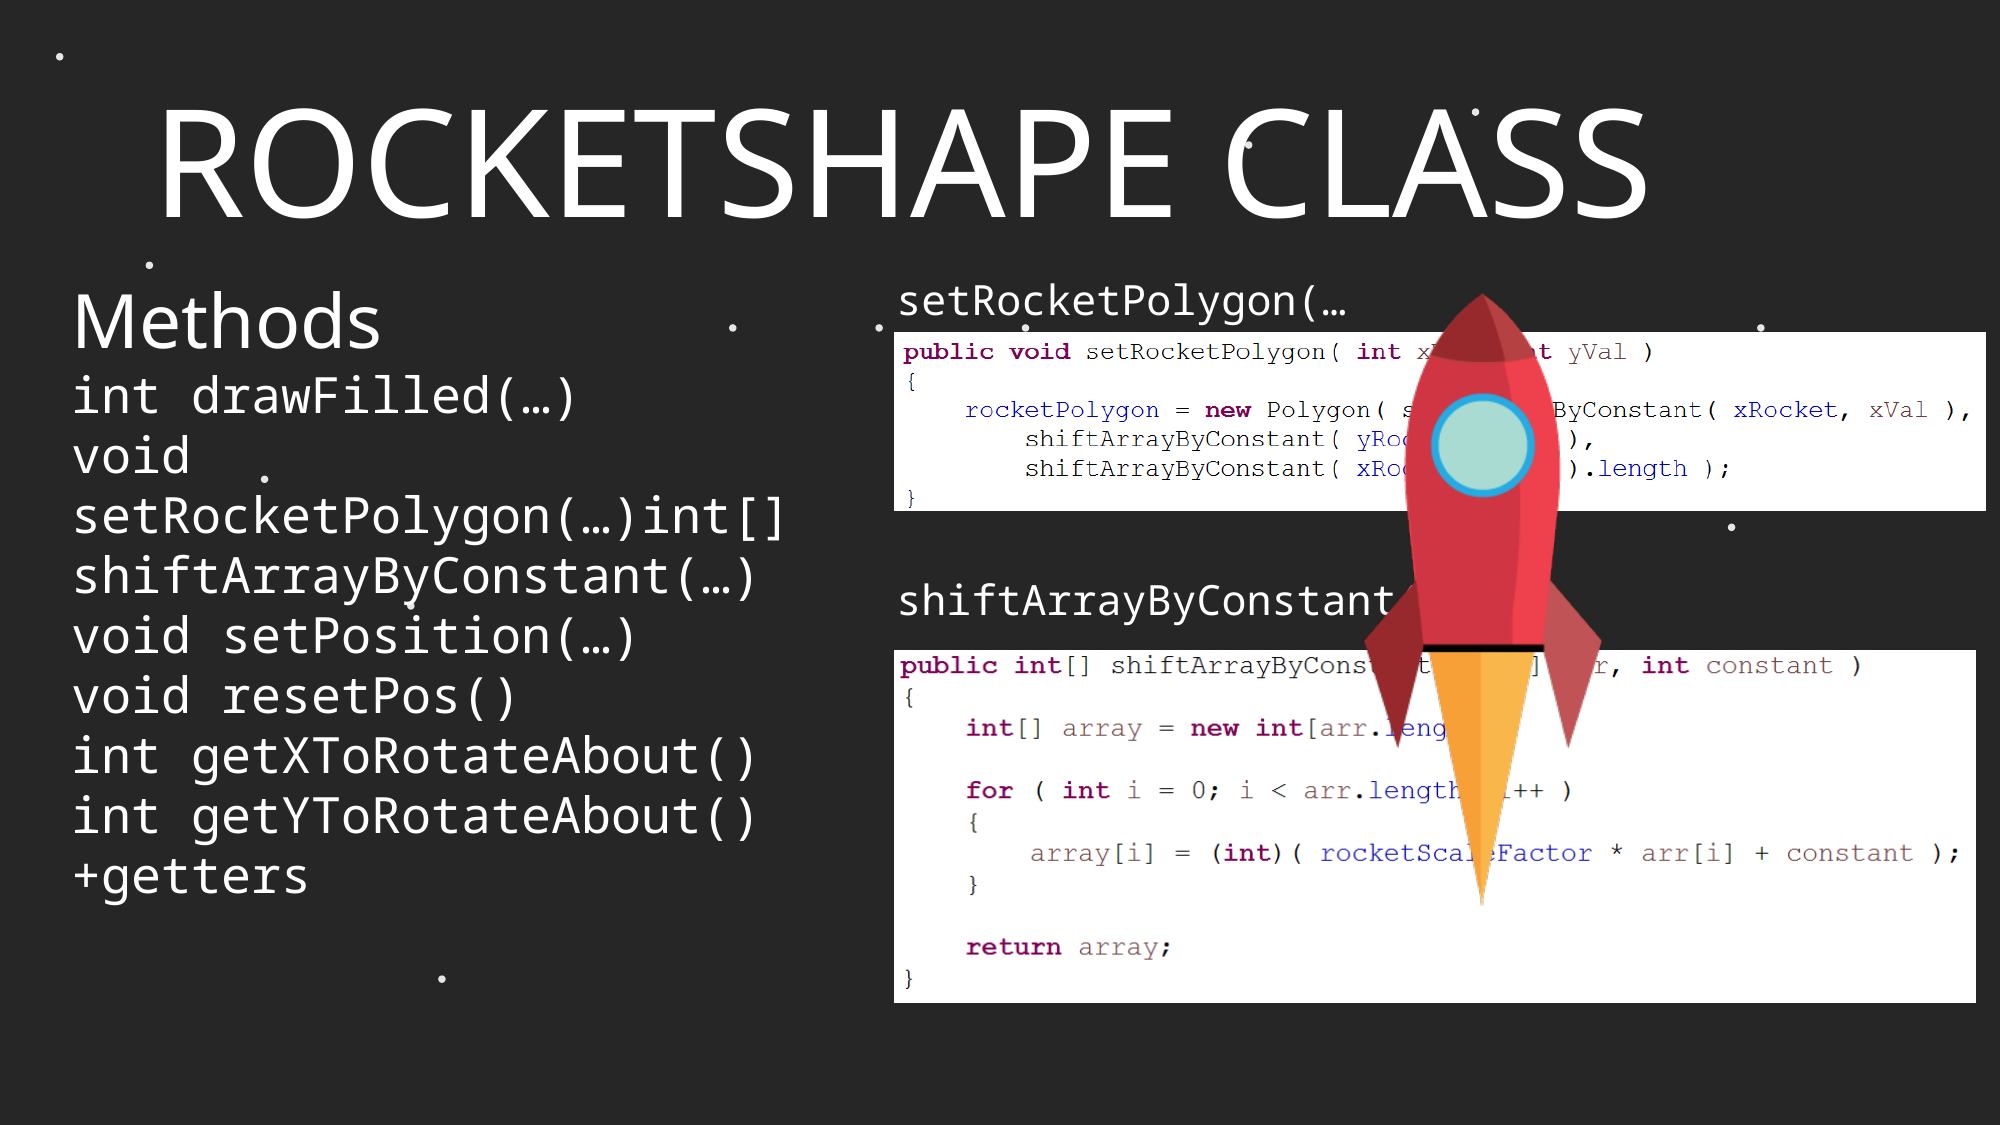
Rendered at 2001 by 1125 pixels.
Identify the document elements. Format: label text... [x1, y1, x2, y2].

picture [894, 260, 1986, 1003]
text_box Methods int drawFilled(…) void setRocketPolygon(…)int[] shiftArrayByConstant(…) void setPosition(…) void resetPos() int getXToRotateAbout() int getYToRotateAbout() +getters [56, 265, 942, 1125]
text_box shiftArrayByConstant(…) [881, 565, 1143, 631]
text_box setRocketPolygon(…) [881, 266, 1143, 382]
text_box [54, 51, 65, 62]
title ROCKETSHAPE CLASS [137, 59, 1863, 278]
